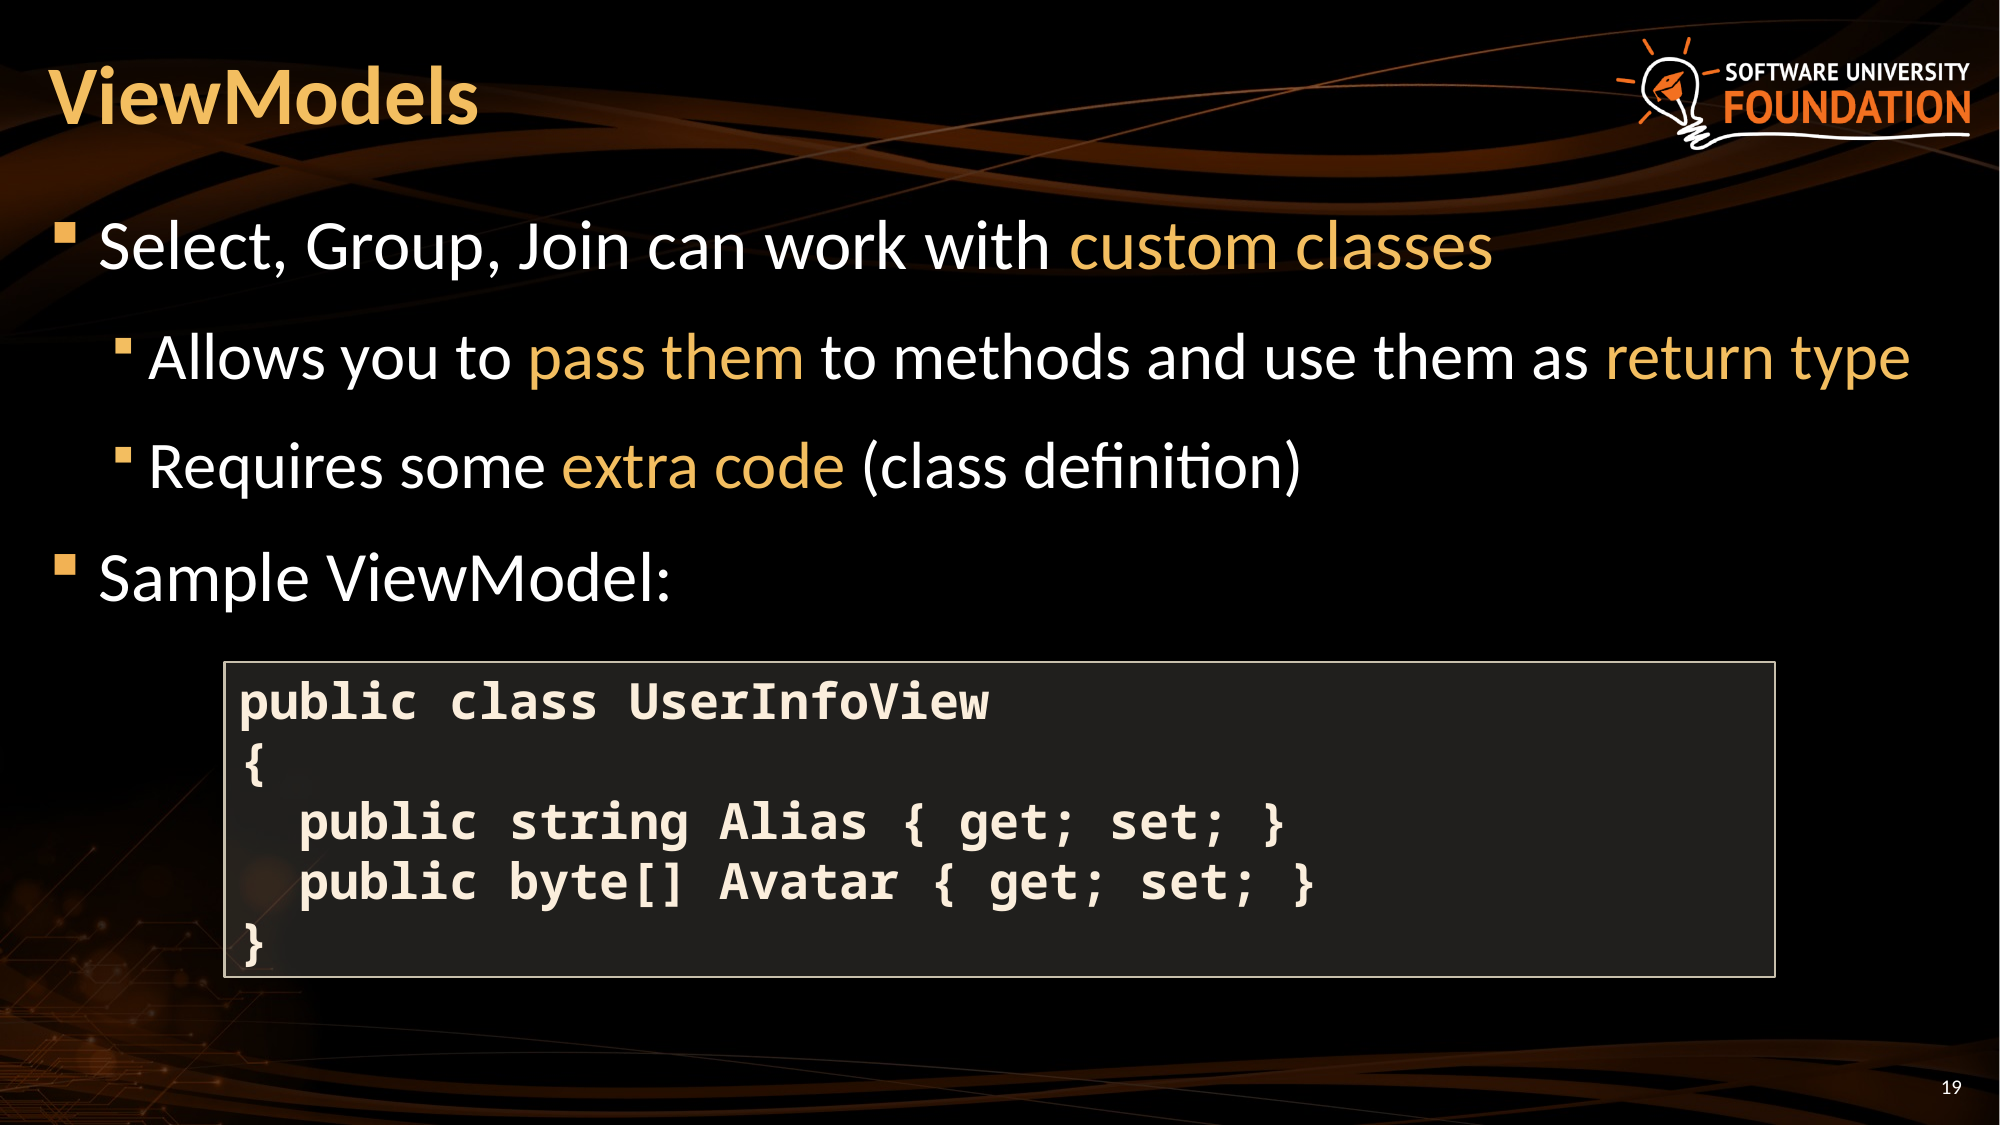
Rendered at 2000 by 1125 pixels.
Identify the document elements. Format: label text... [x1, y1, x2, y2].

picture [0, 0, 2000, 1125]
text_box public class UserInfoView { public string Alias { get; set; } public byte[] Avatar { get; set; } } [224, 662, 1775, 978]
title ViewModels [30, 6, 1602, 189]
list Select, Group, Join can work with custom classes Allows you to pass them to methods and use them as return type Requires some extra code (class definition) Sample ViewModel: [31, 188, 1968, 1103]
